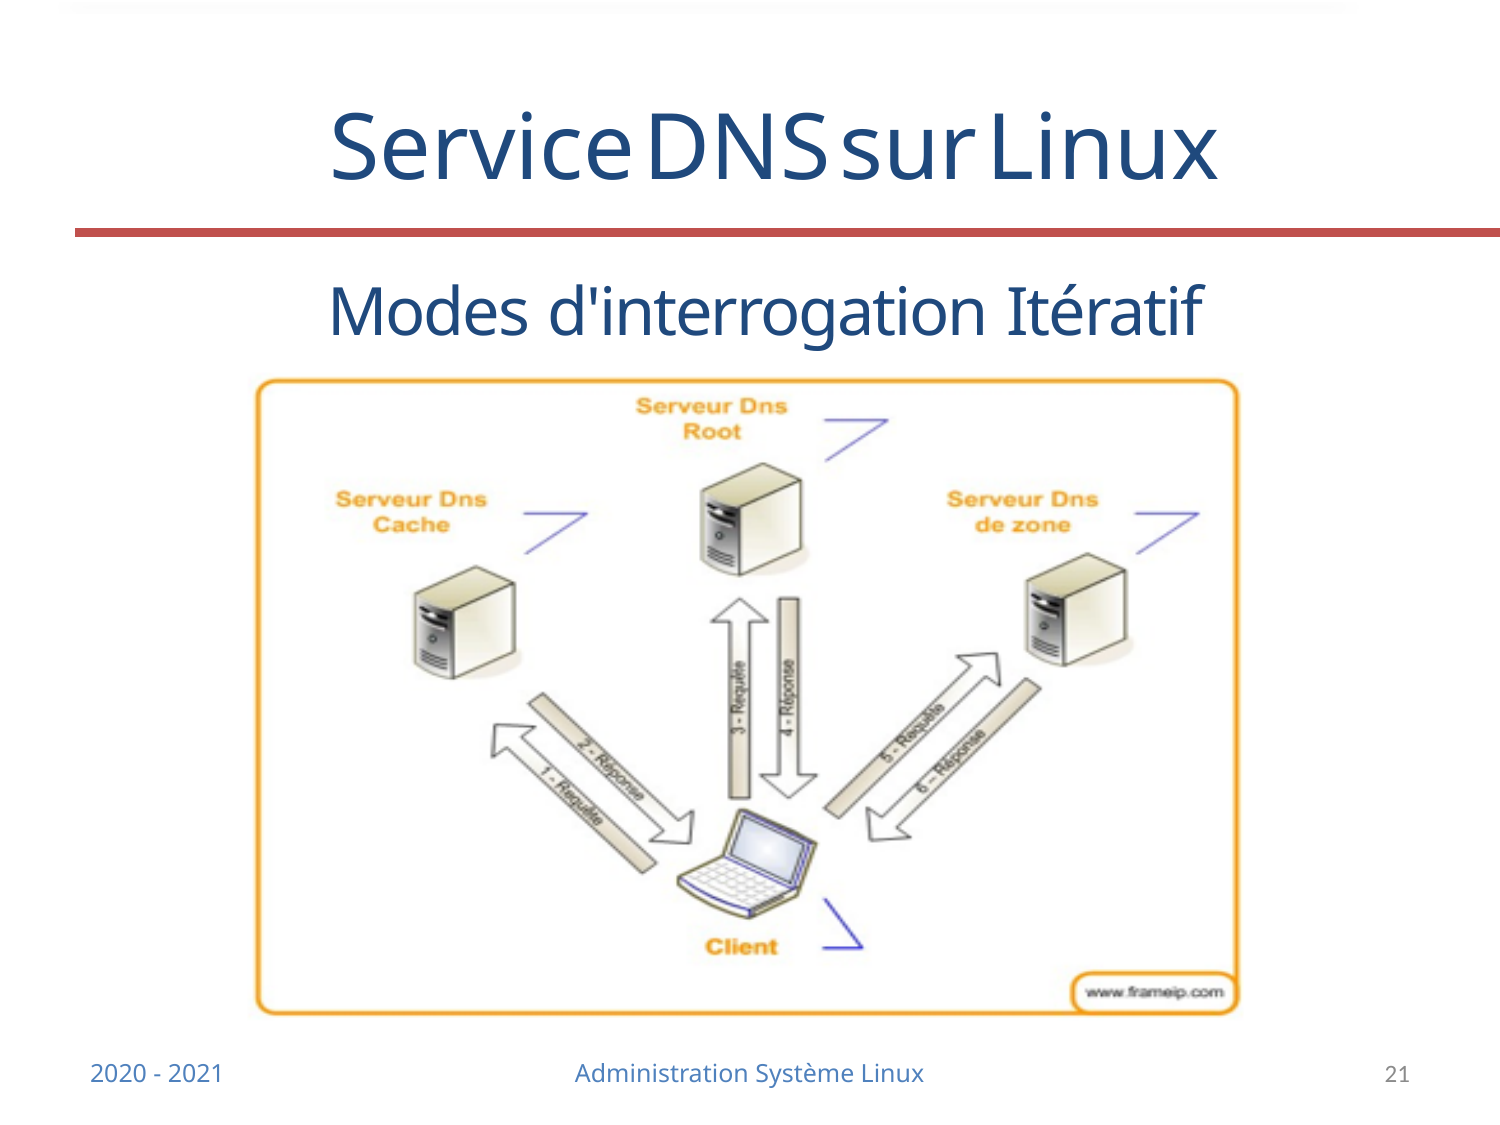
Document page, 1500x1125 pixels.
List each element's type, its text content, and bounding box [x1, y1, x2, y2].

footer Administration Système Linux [512, 1052, 988, 1103]
slide_number 21 [1074, 1042, 1425, 1103]
picture [221, 361, 1277, 1043]
text_box Service DNS sur Linux [314, 80, 1250, 205]
text_box Modes d'interrogation Itératif [269, 261, 1261, 356]
slide_number 2020 - 2021 [75, 1042, 425, 1103]
